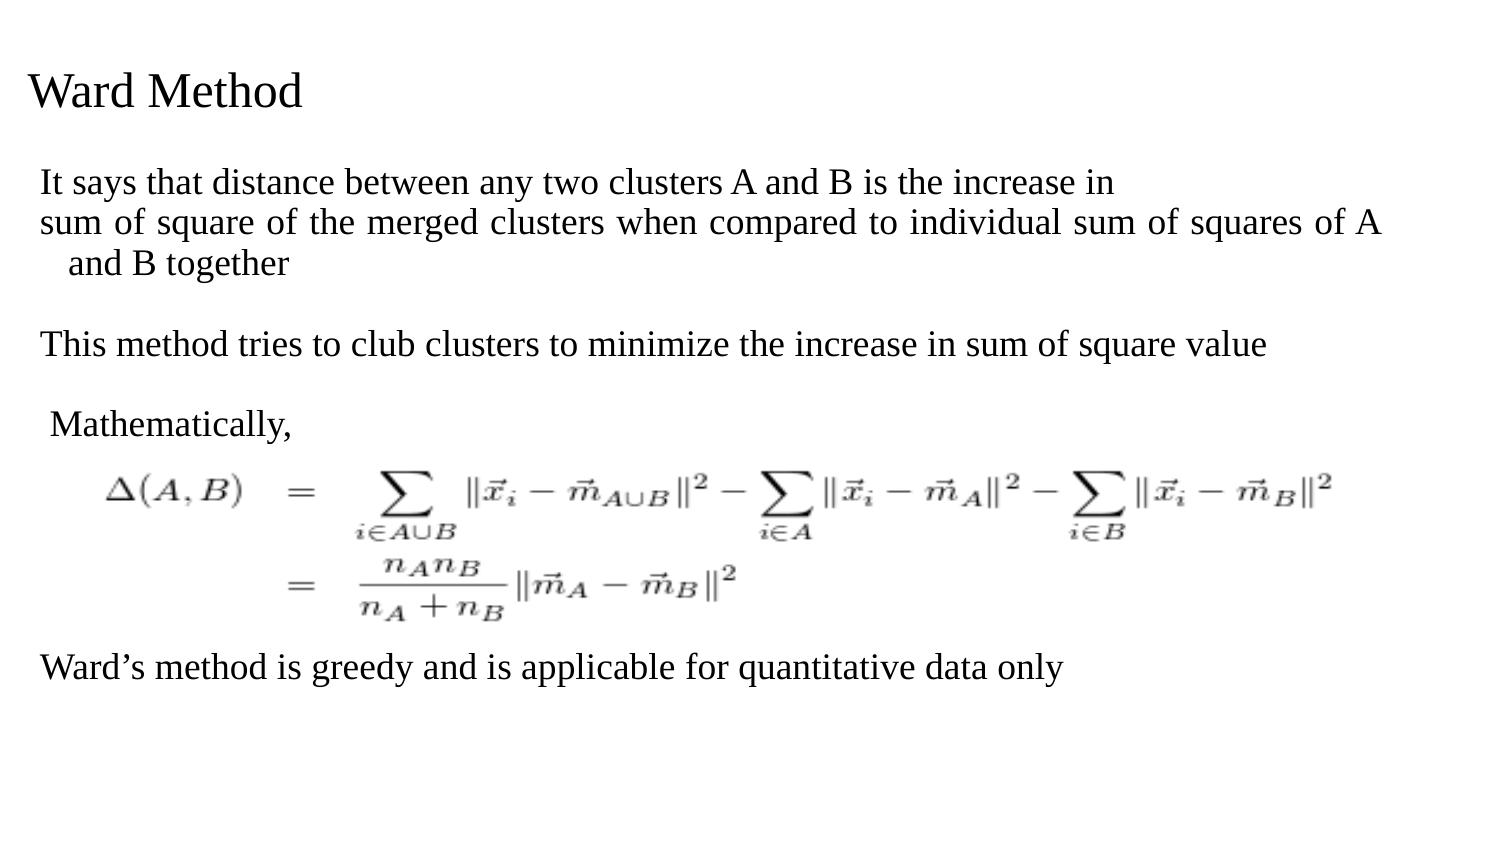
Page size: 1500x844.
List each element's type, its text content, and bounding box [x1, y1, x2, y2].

title Ward Method [12, 49, 1397, 110]
list It says that distance between any two clusters A and B is the increase in sum of square of the merged clusters when compared to individual sum of squares of A and B together This method tries to club clusters to minimize the increase in sum of square value Mathematically, Ward’s method is greedy and is applicable for quantitative data only [24, 146, 1397, 748]
picture [99, 459, 1347, 630]
